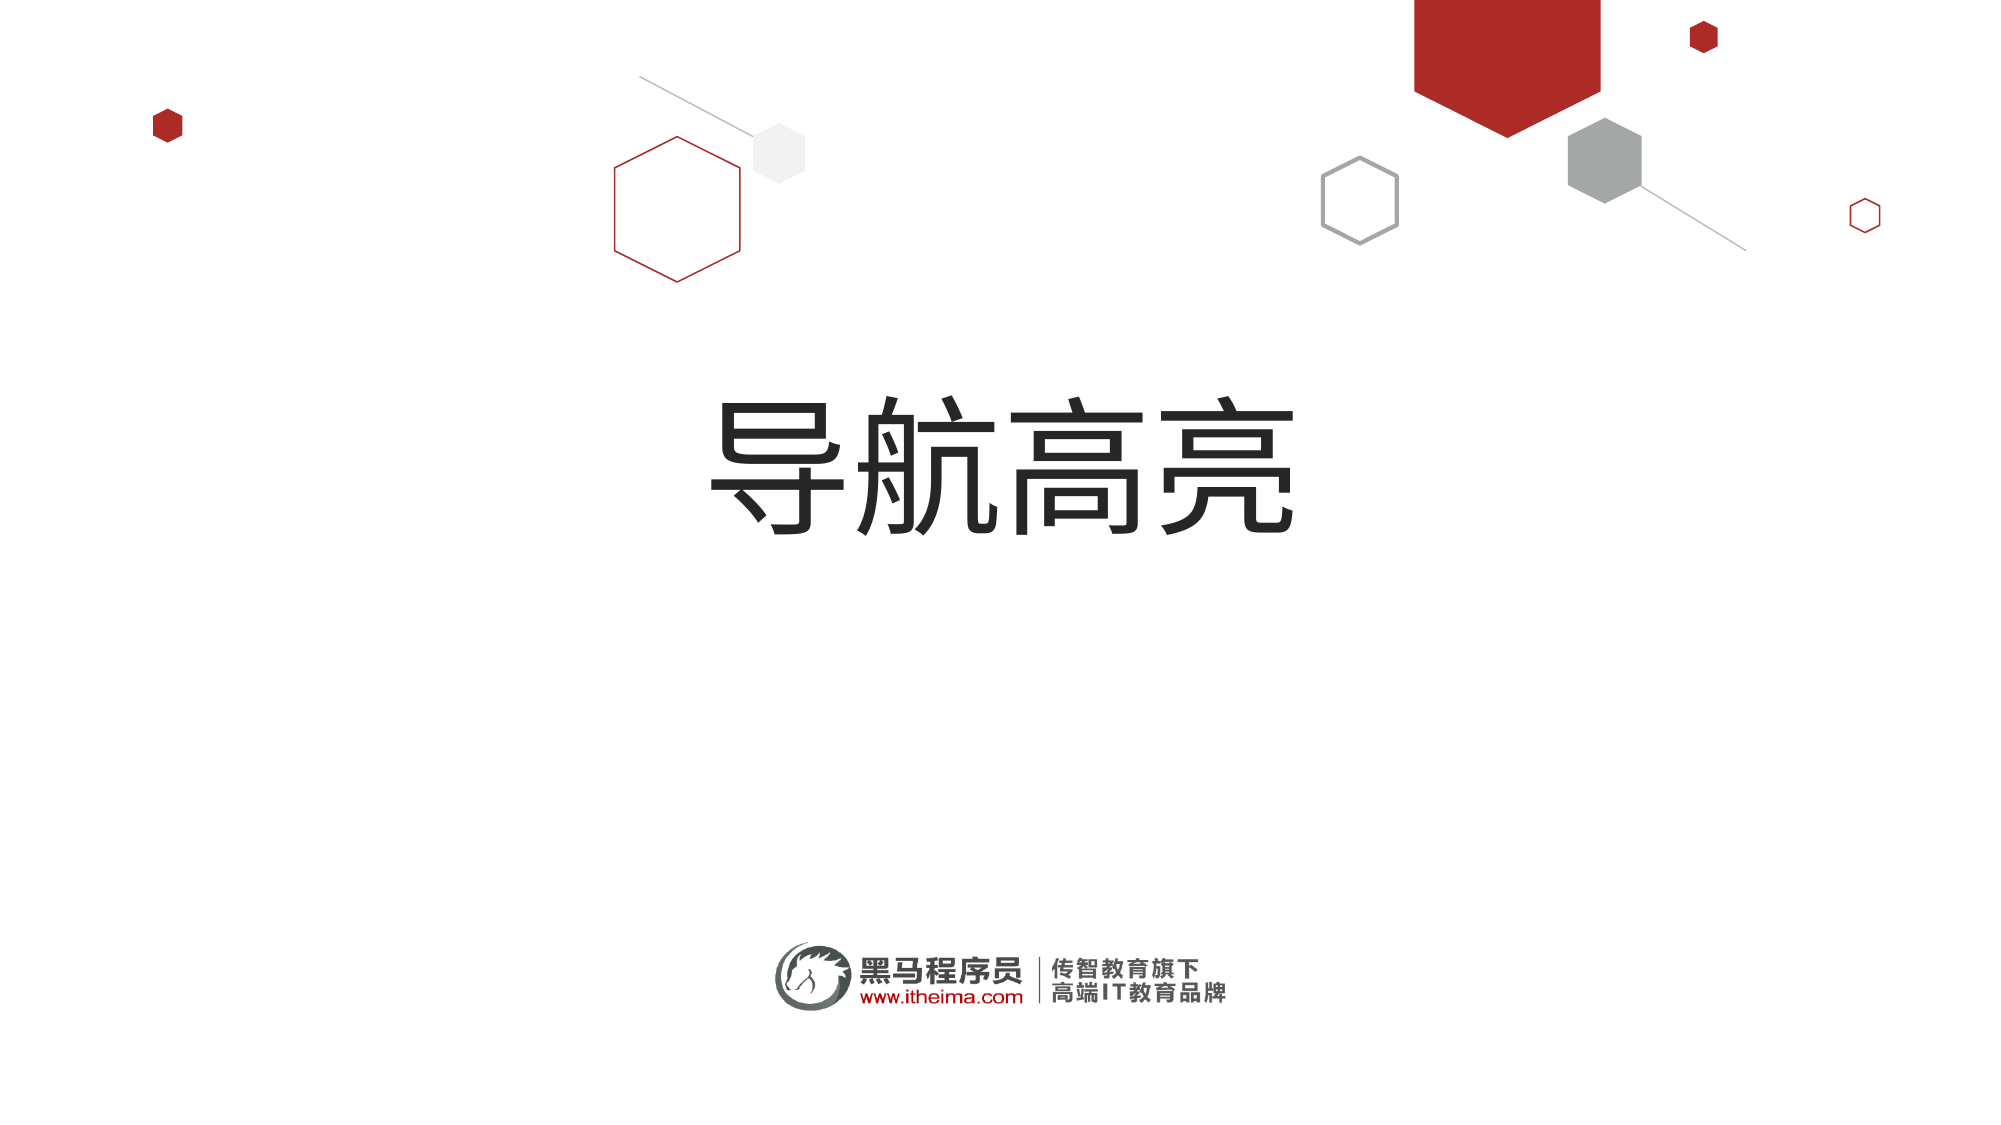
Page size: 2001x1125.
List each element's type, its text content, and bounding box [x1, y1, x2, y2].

title 导航高亮 [137, 368, 1867, 559]
picture [774, 939, 1226, 1013]
